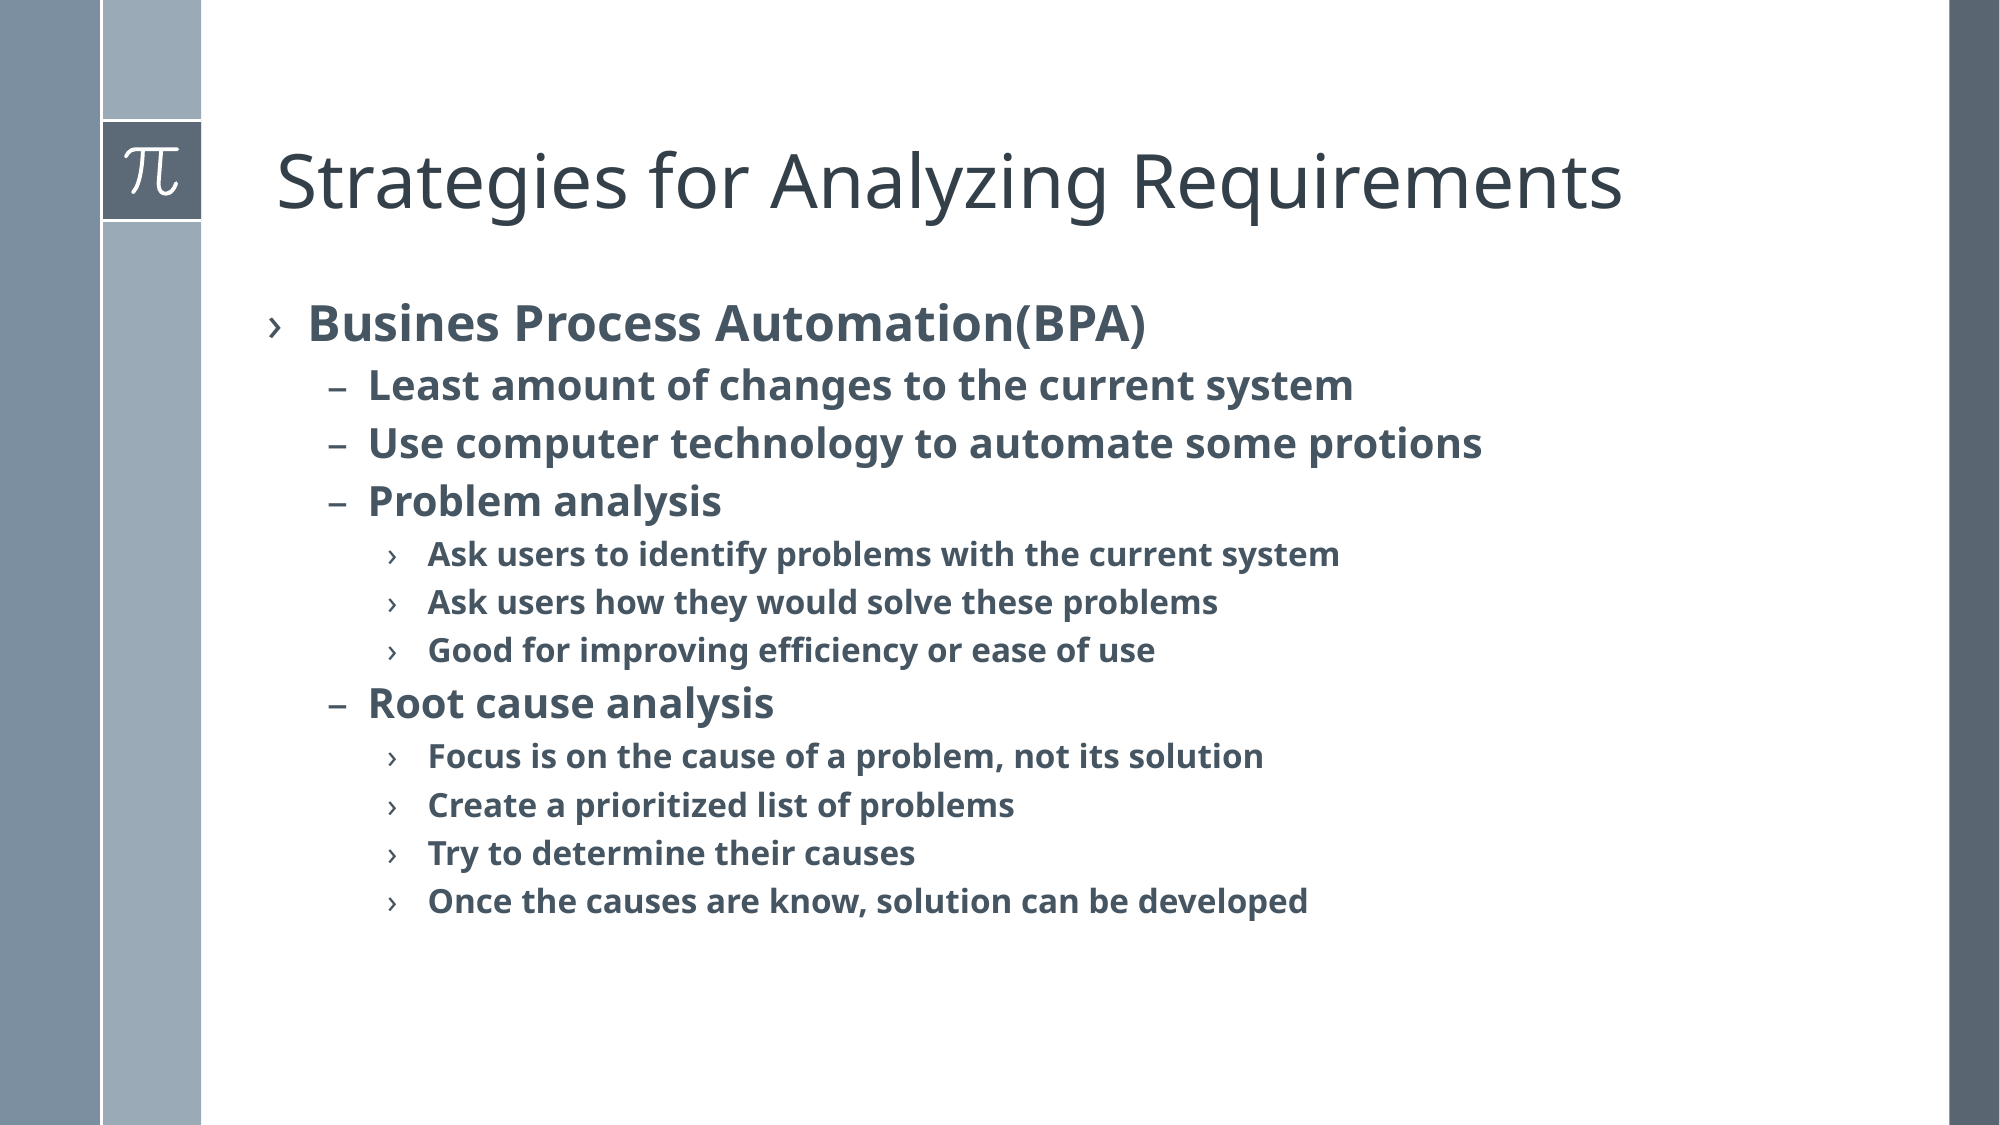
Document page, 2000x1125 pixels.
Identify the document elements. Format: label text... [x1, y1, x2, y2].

list Busines Process Automation(BPA) Least amount of changes to the current system Use computer technology to automate some protions Problem analysis Ask users to identify problems with the current system Ask users how they would solve these problems Good for improving efficiency or ease of use Root cause analysis Focus is on the cause of a problem, not its solution Create a prioritized list of problems Try to determine their causes Once the causes are know, solution can be developed [252, 290, 1867, 1083]
title Strategies for Analyzing Requirements [261, 29, 1867, 233]
